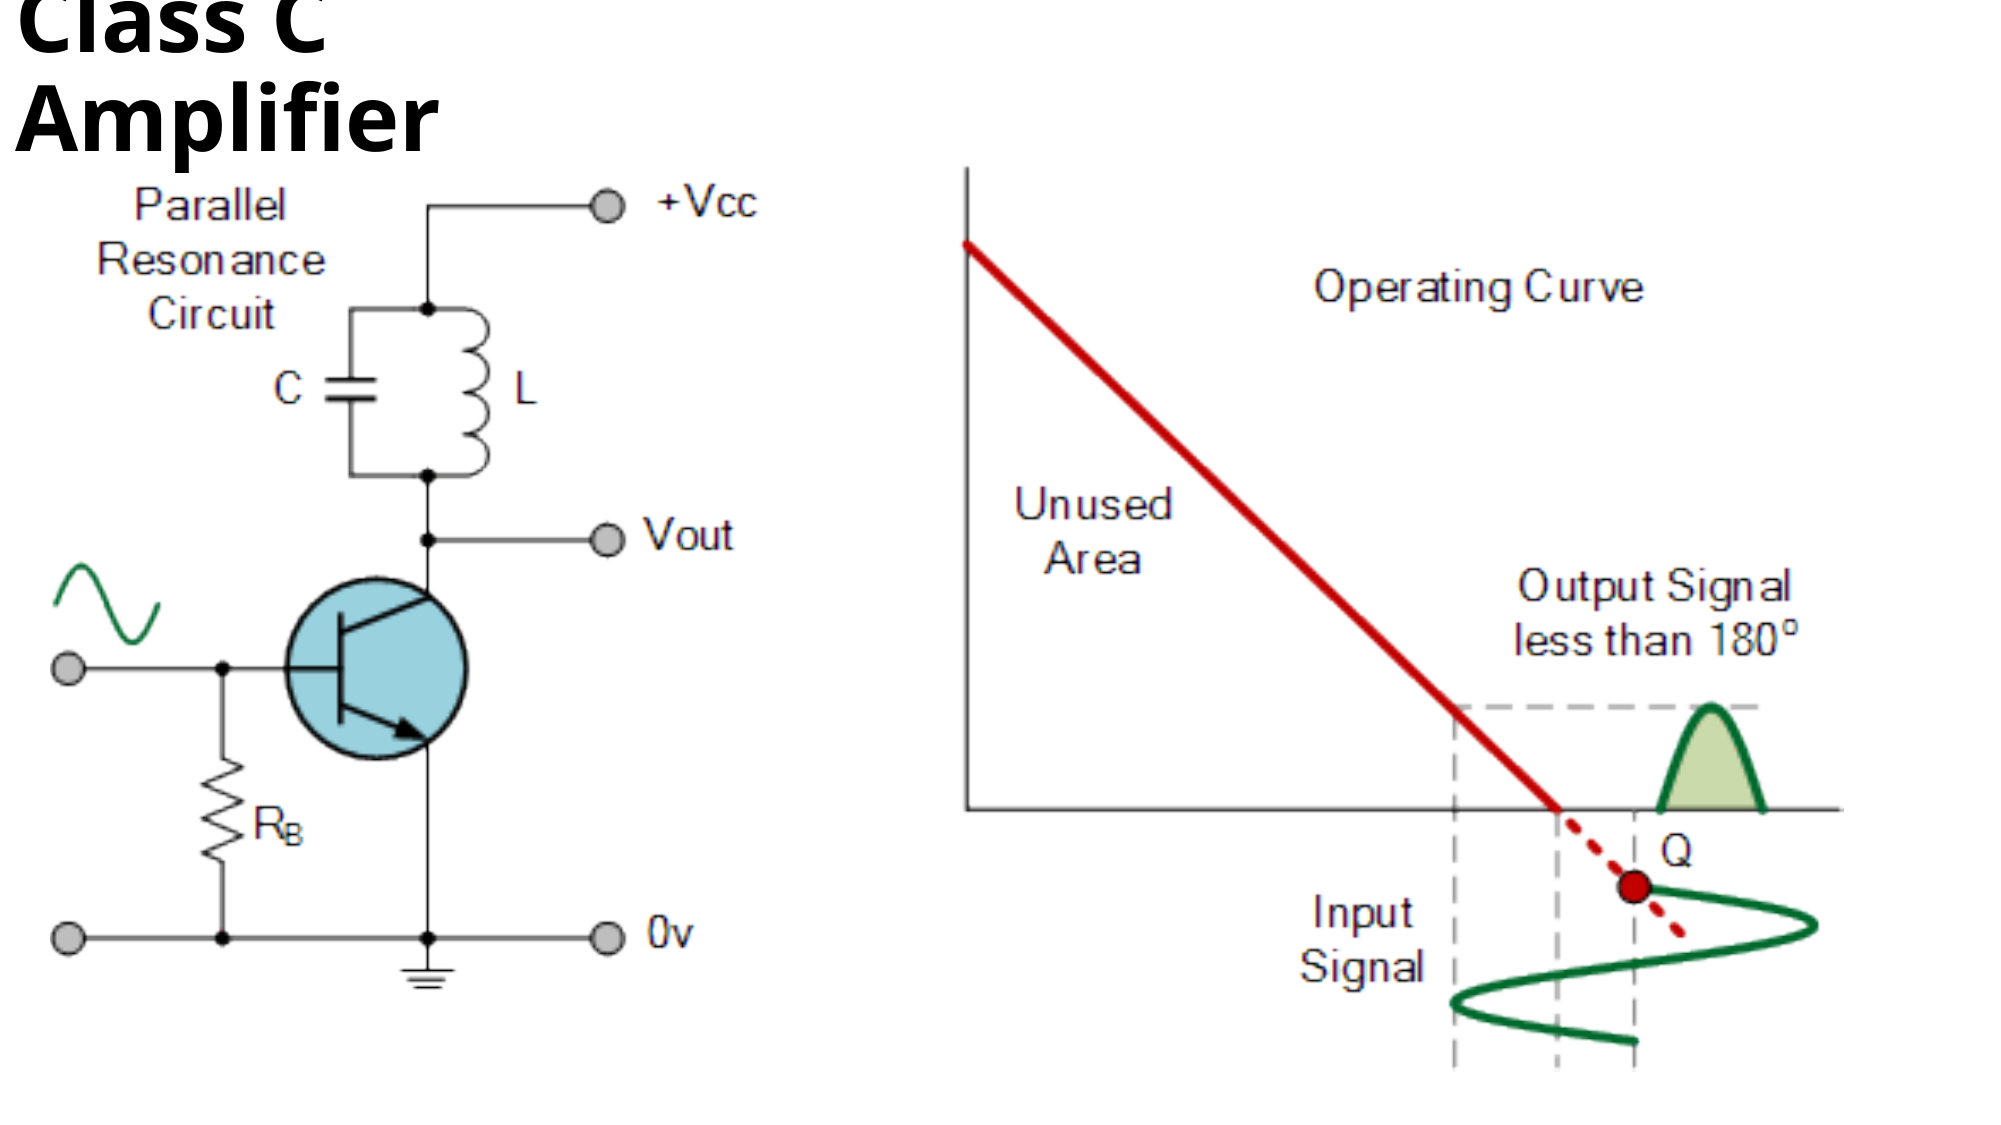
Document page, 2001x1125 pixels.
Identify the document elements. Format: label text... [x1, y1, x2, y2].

title Class C Amplifier [0, 0, 680, 145]
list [49, 164, 1844, 1072]
